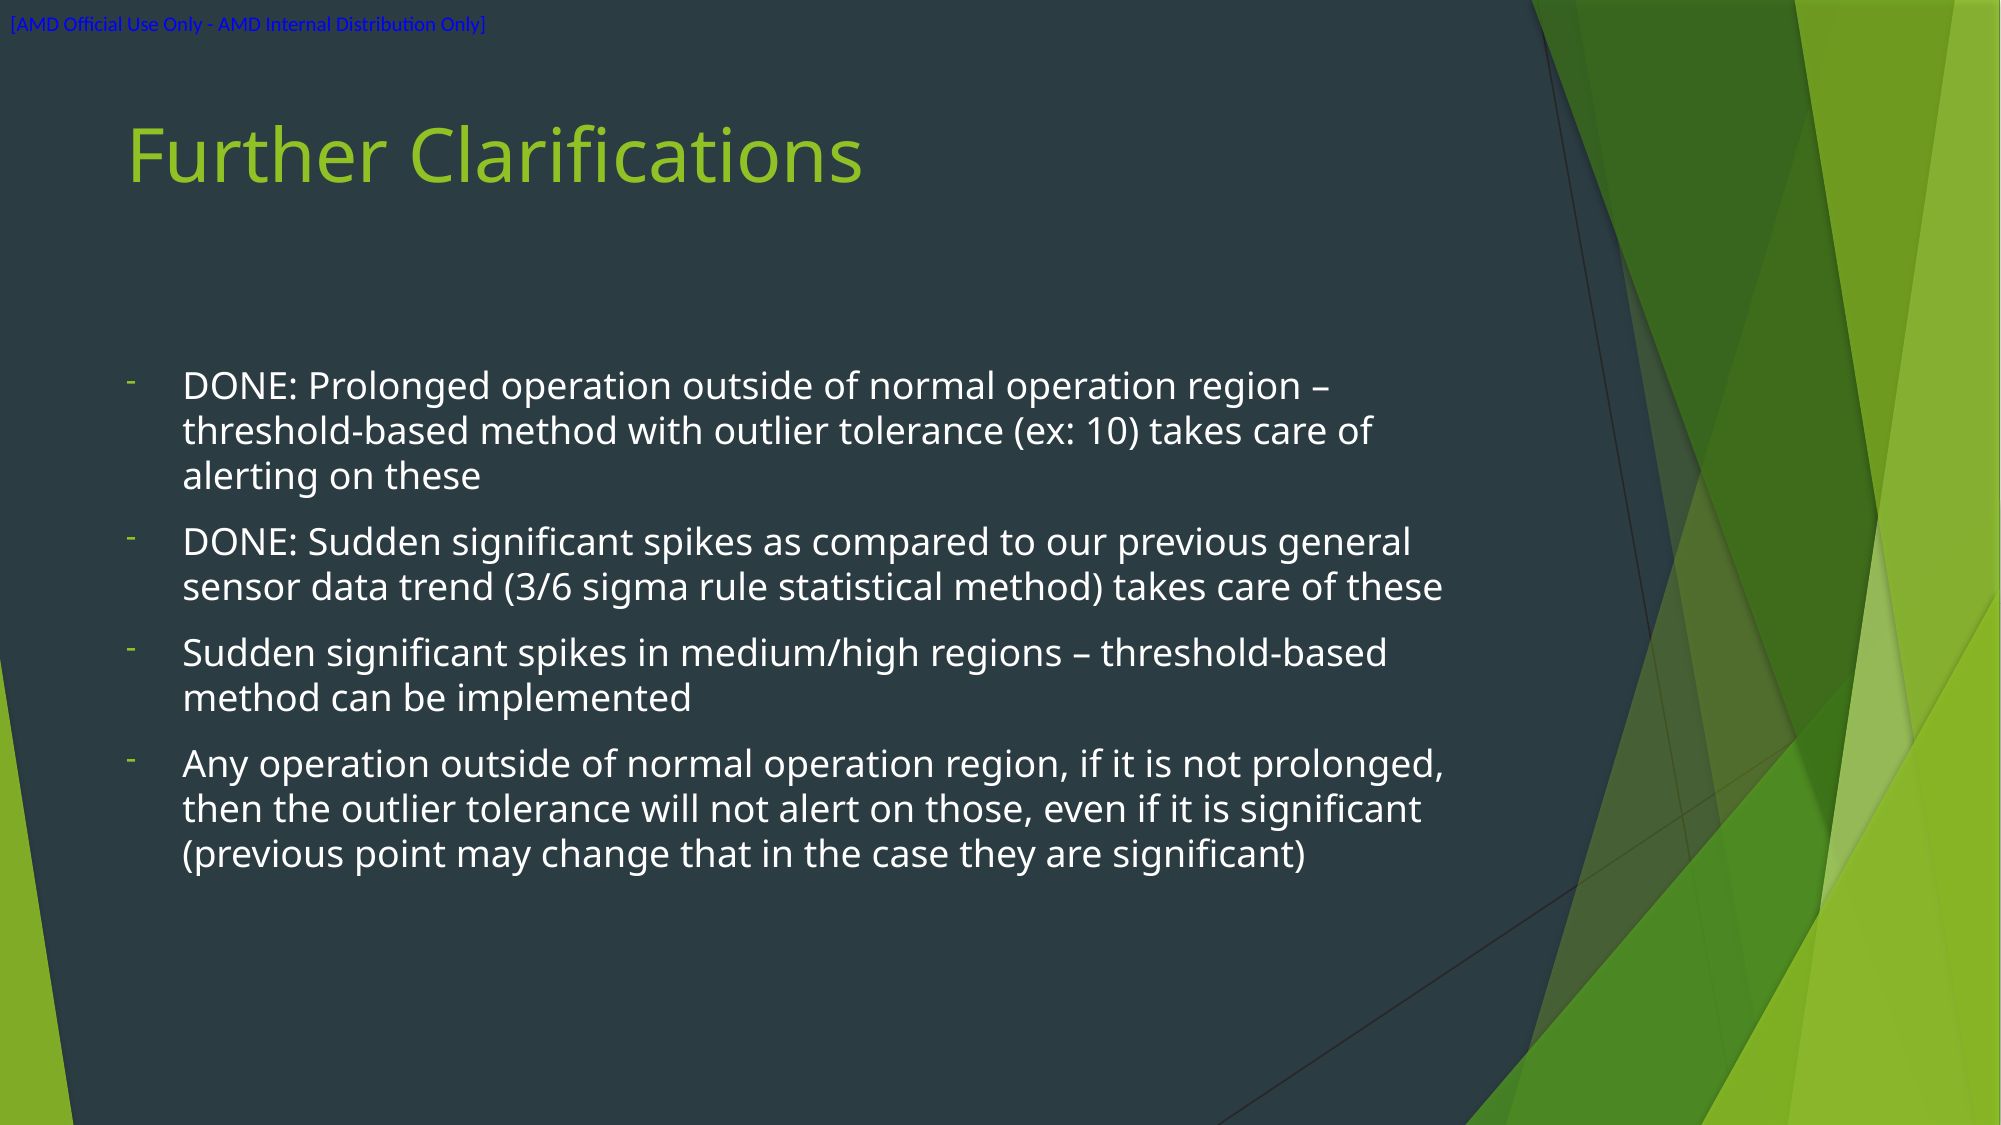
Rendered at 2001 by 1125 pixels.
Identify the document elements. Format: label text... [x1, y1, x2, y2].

title Further Clarifications [111, 99, 1522, 317]
list DONE: Prolonged operation outside of normal operation region – threshold-based method with outlier tolerance (ex: 10) takes care of alerting on these DONE: Sudden significant spikes as compared to our previous general sensor data trend (3/6 sigma rule statistical method) takes care of these Sudden significant spikes in medium/high regions – threshold-based method can be implemented Any operation outside of normal operation region, if it is not prolonged, then the outlier tolerance will not alert on those, even if it is significant (previous point may change that in the case they are significant) [111, 354, 1522, 992]
